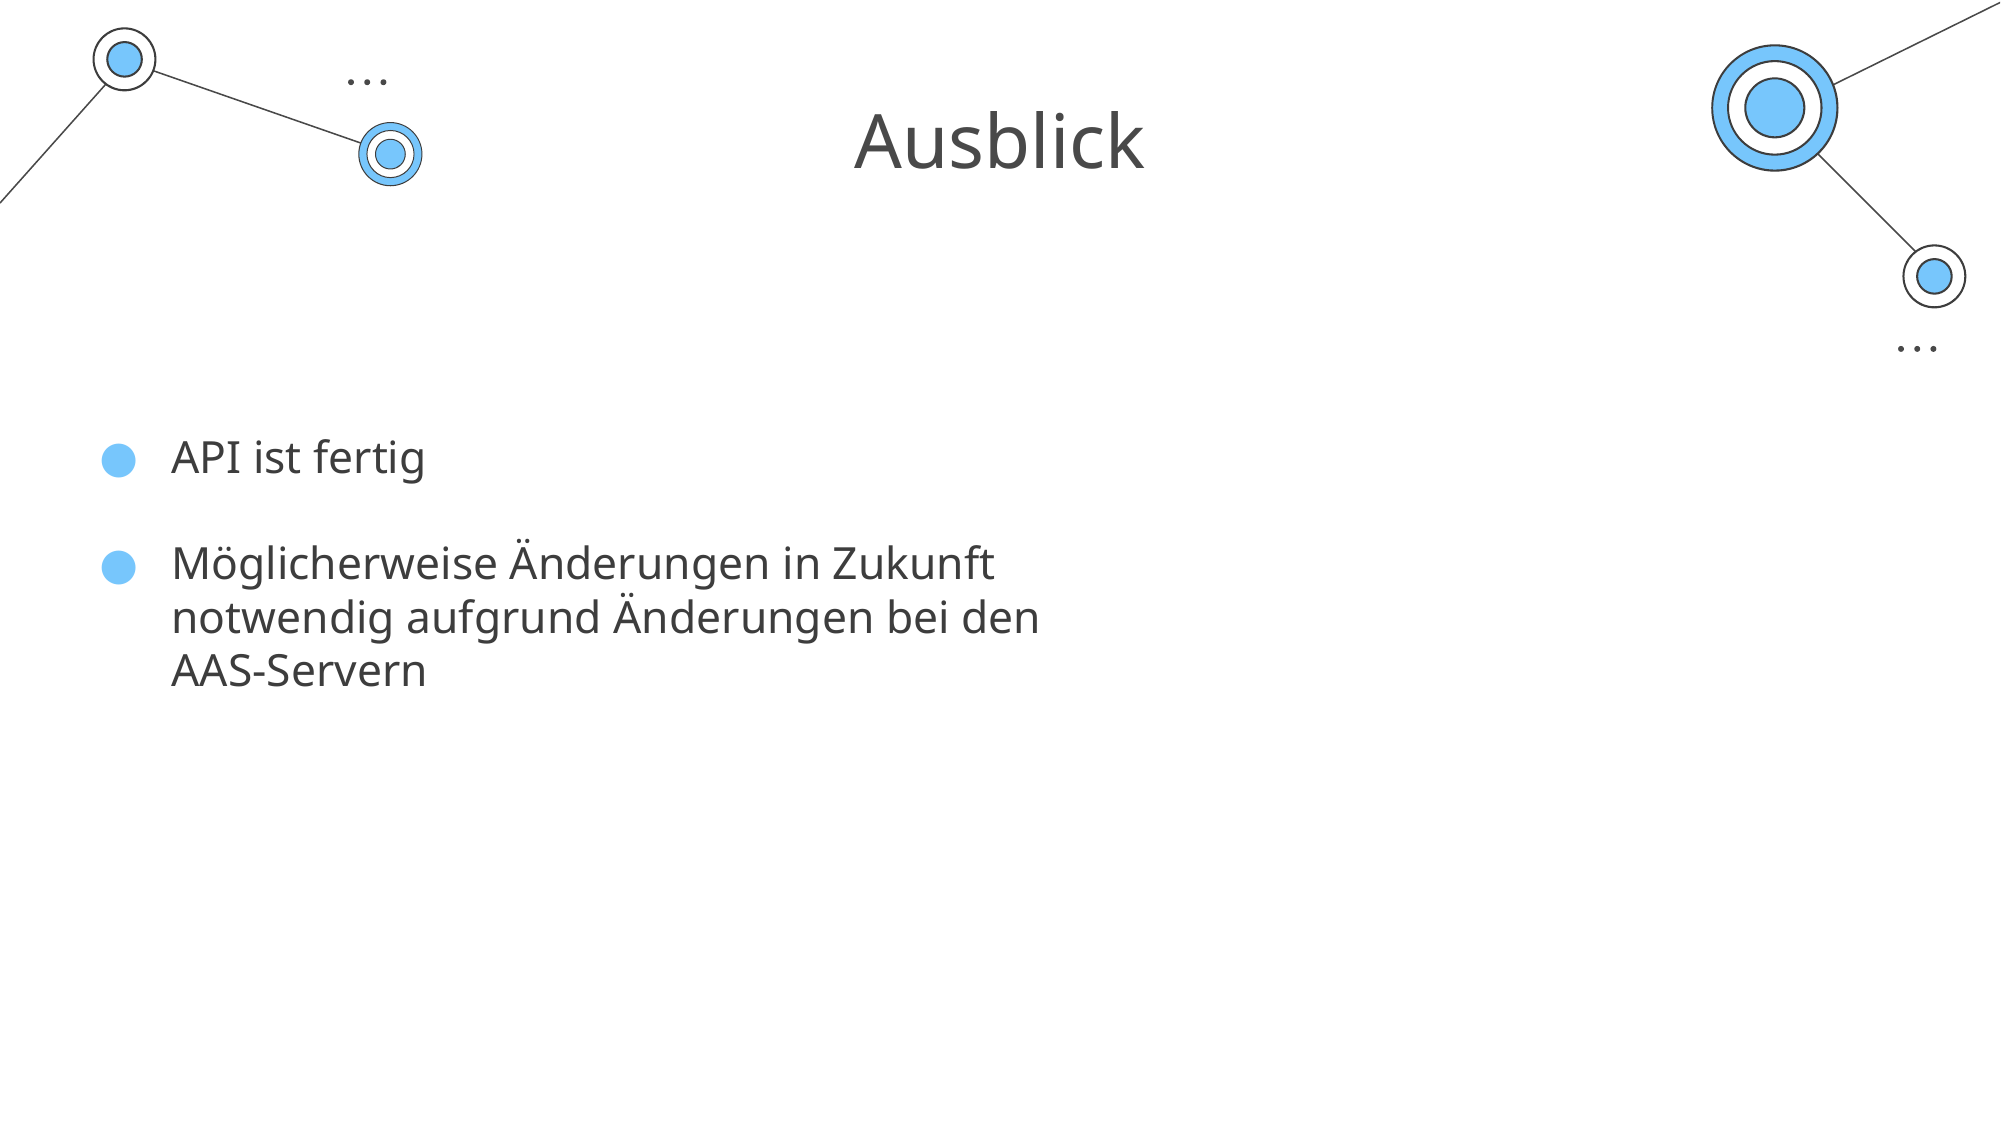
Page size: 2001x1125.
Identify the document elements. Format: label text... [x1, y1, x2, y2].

title Ausblick [158, 73, 1842, 200]
text_box API ist fertig Möglicherweise Änderungen in Zukunft notwendig aufgrund Änderungen bei den AAS-Servern [56, 341, 1091, 703]
